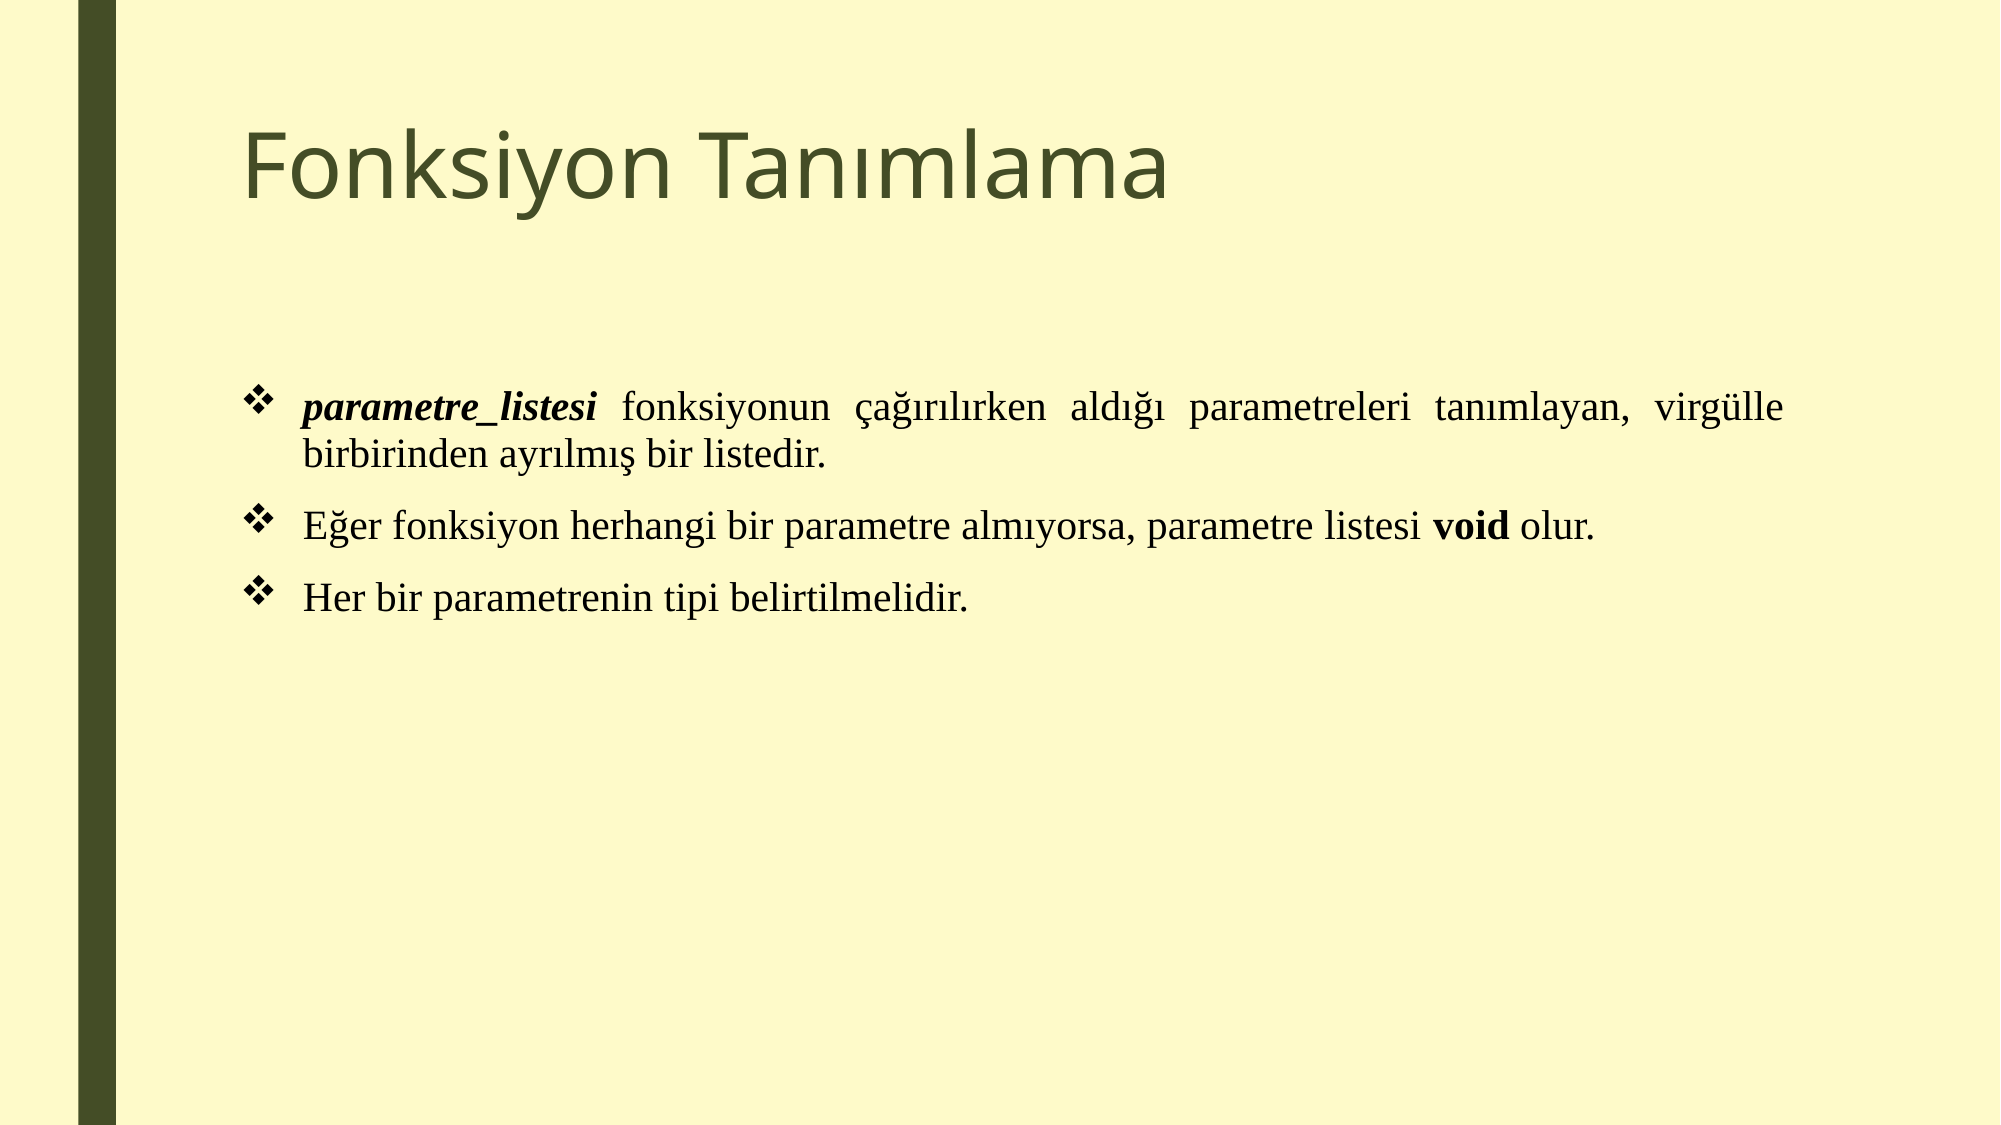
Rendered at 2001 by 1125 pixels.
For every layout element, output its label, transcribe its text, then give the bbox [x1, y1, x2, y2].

title Fonksiyon Tanımlama [225, 112, 1800, 262]
list parametre_listesi fonksiyonun çağırılırken aldığı parametreleri tanımlayan, virgülle birbirinden ayrılmış bir listedir. Eğer fonksiyon herhangi bir parametre almıyorsa, parametre listesi void olur. Her bir parametrenin tipi belirtilmelidir. [225, 375, 1800, 729]
